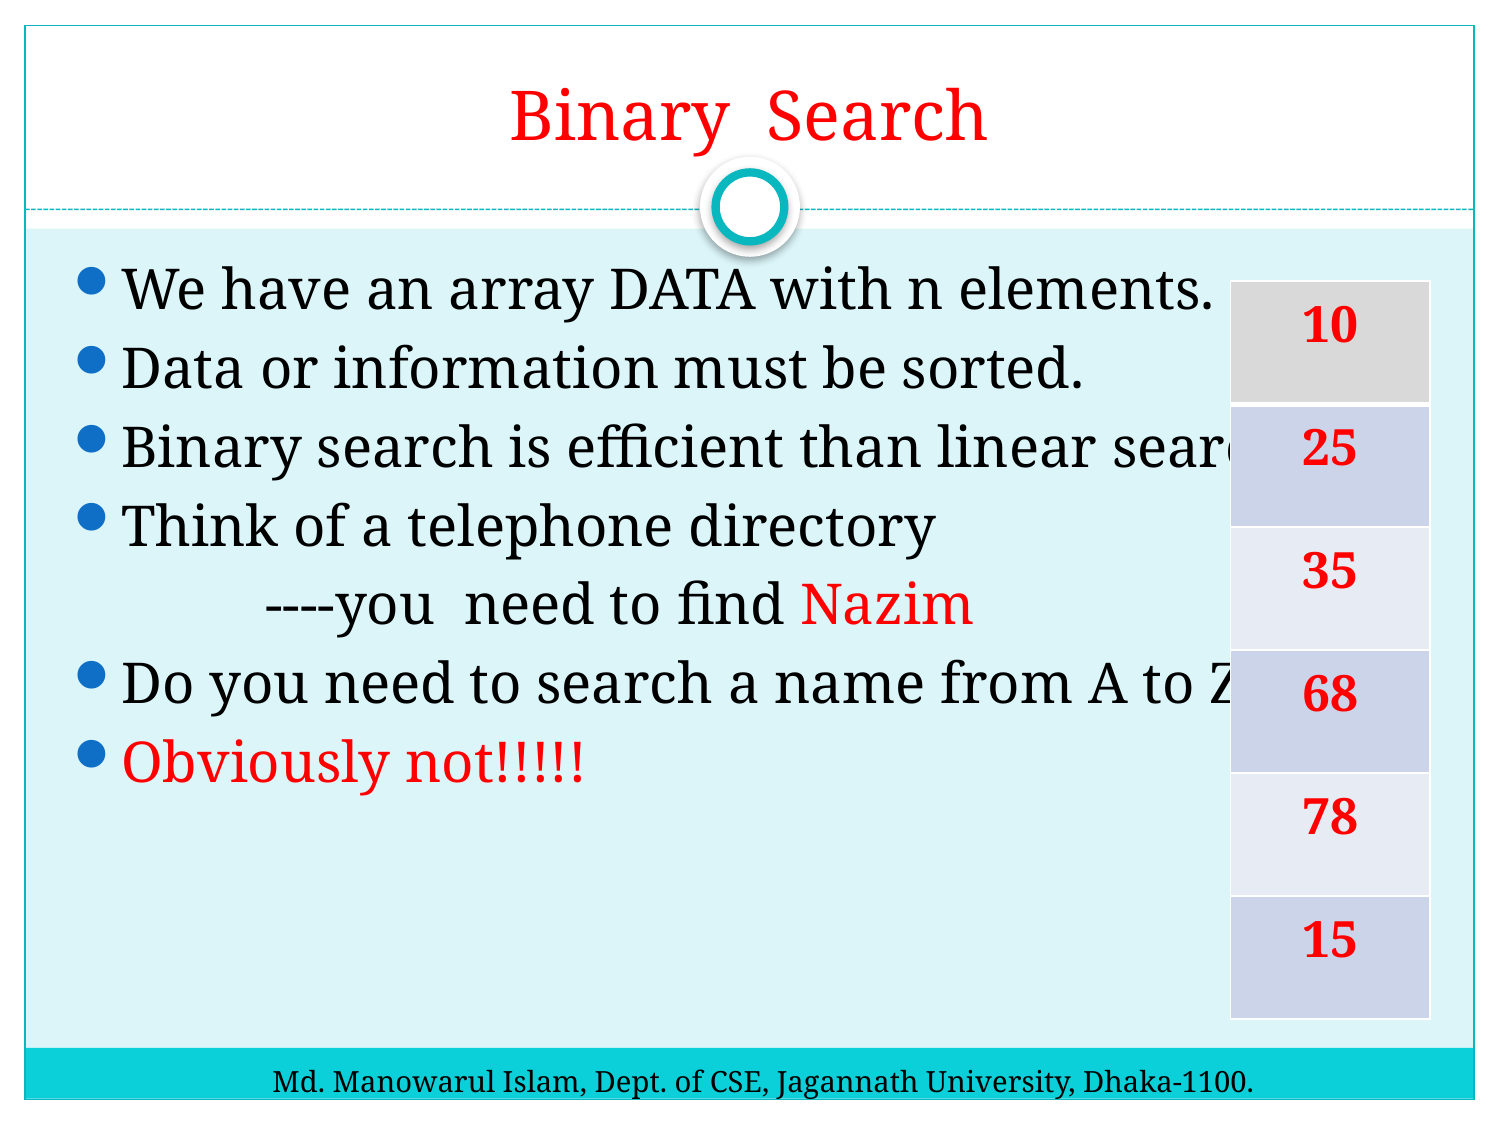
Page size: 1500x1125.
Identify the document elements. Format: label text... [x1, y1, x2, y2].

table_cell 25 [1231, 407, 1429, 526]
table_header 10 [1231, 282, 1429, 402]
table_cell 15 [1231, 897, 1429, 1018]
table_cell 78 [1231, 774, 1429, 895]
title Binary Search [49, 37, 1450, 163]
list We have an array DATA with n elements. Data or information must be sorted. Binary search is efficient than linear search. Think of a telephone directory ----you need to find Nazim Do you need to search a name from A to Z Obviously not!!!!! [58, 245, 1454, 997]
table_cell 35 [1231, 528, 1429, 649]
table_cell 68 [1231, 651, 1429, 772]
